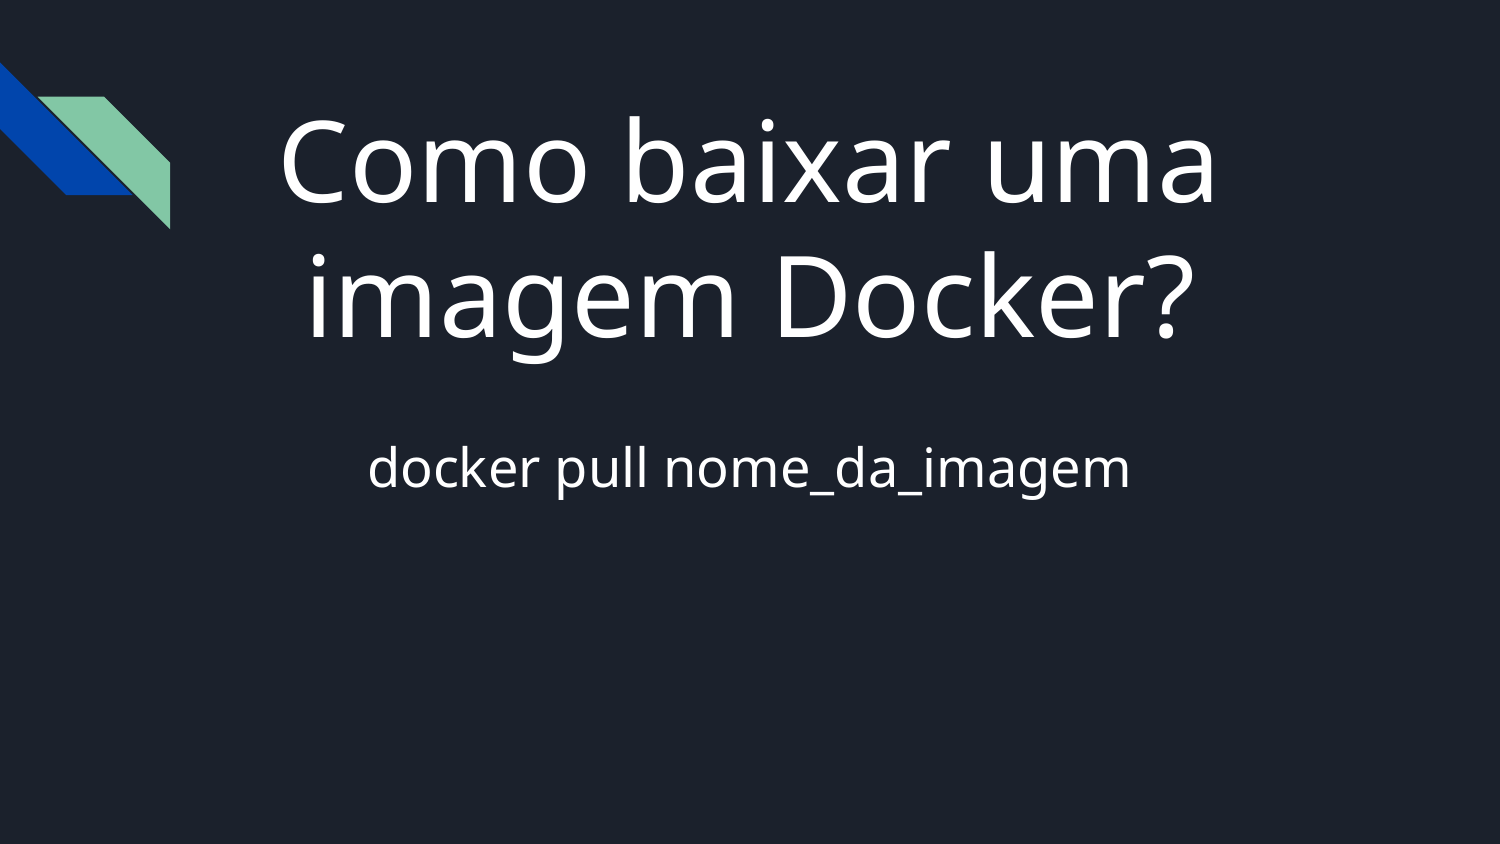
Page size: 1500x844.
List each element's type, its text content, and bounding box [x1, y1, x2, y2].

title Como baixar uma imagem Docker? [73, 74, 1427, 410]
list docker pull nome_da_imagem [51, 409, 1449, 807]
